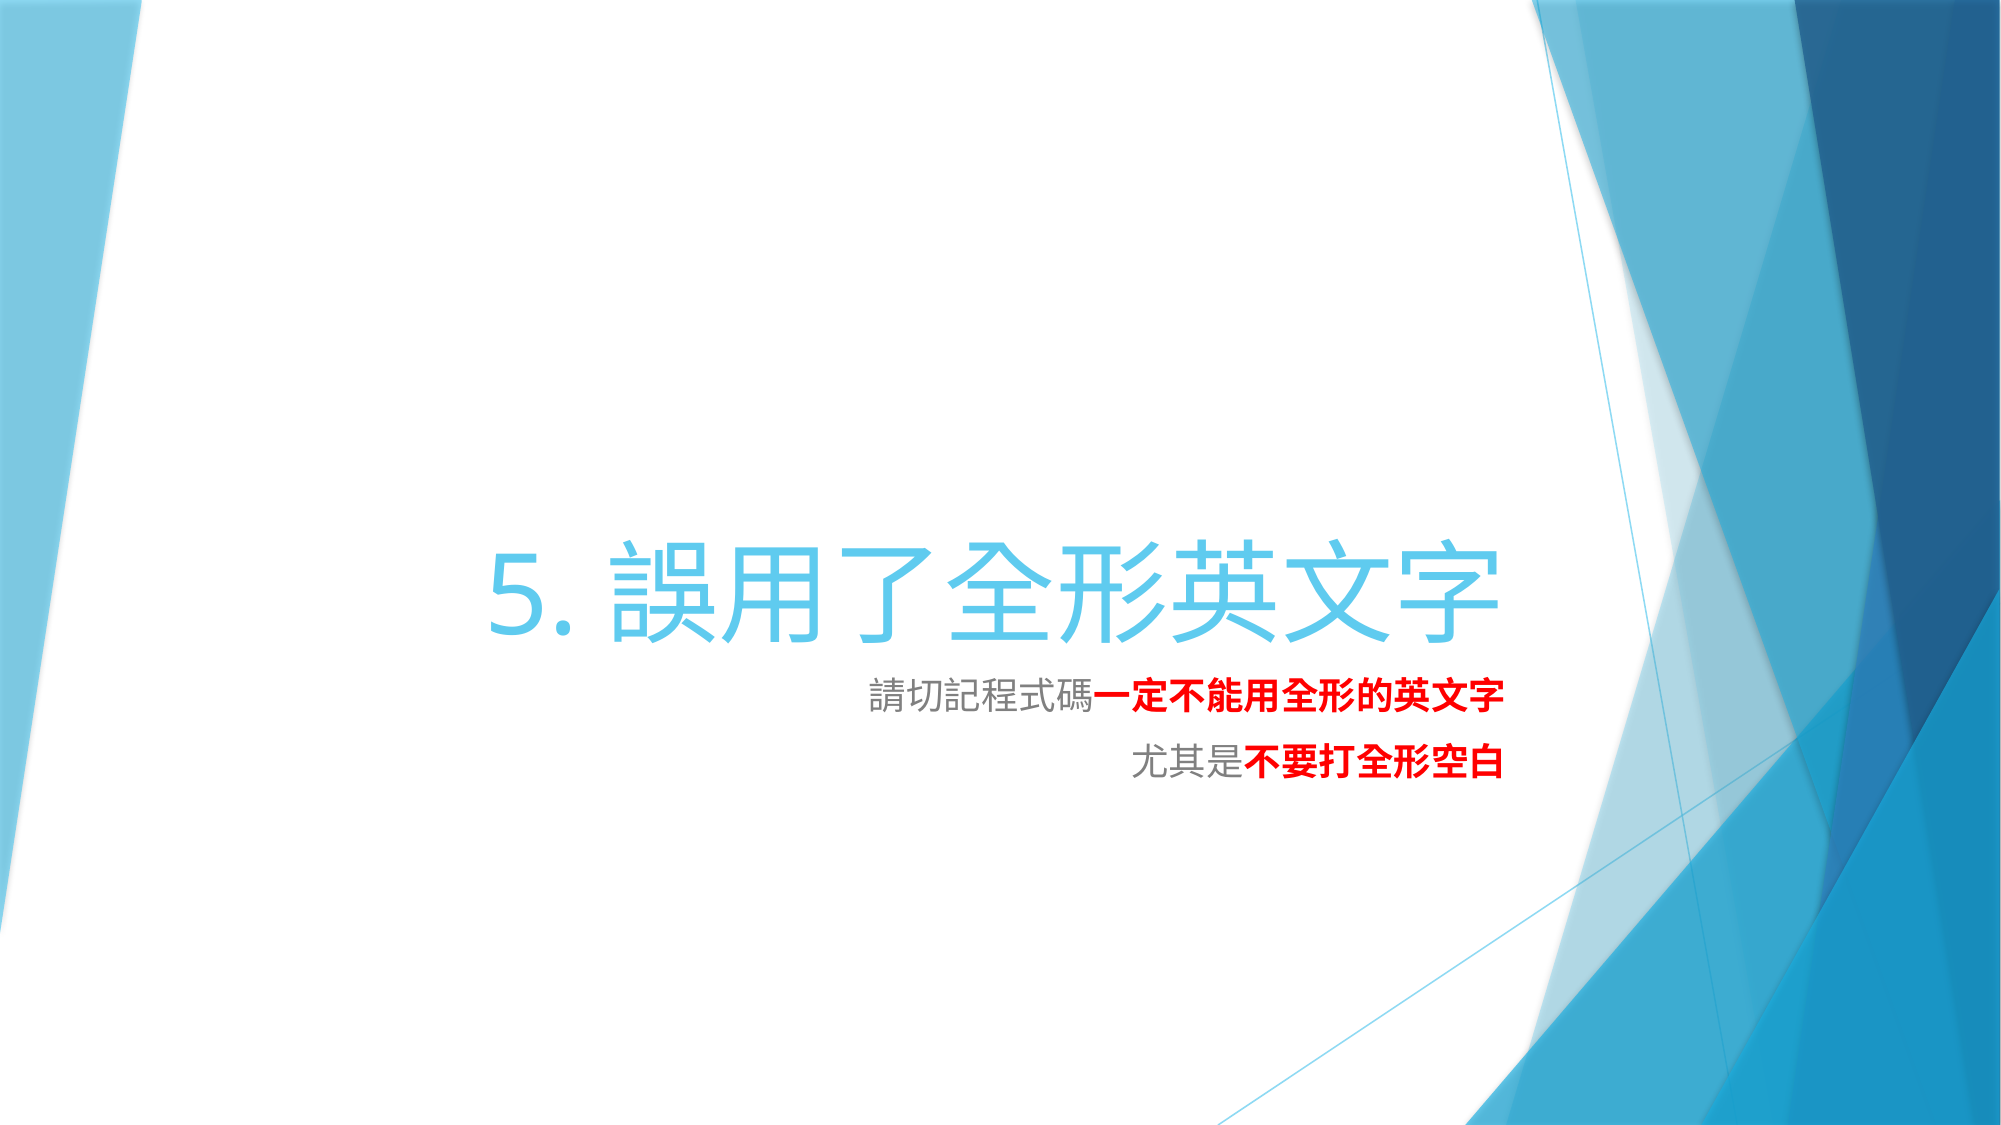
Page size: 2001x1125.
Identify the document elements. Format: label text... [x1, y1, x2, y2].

title 5.誤用了全形英文字 [247, 394, 1522, 664]
subtitle 請切記程式碼一定不能用全形的英文字 尤其是不要打全形空白 [247, 664, 1522, 845]
